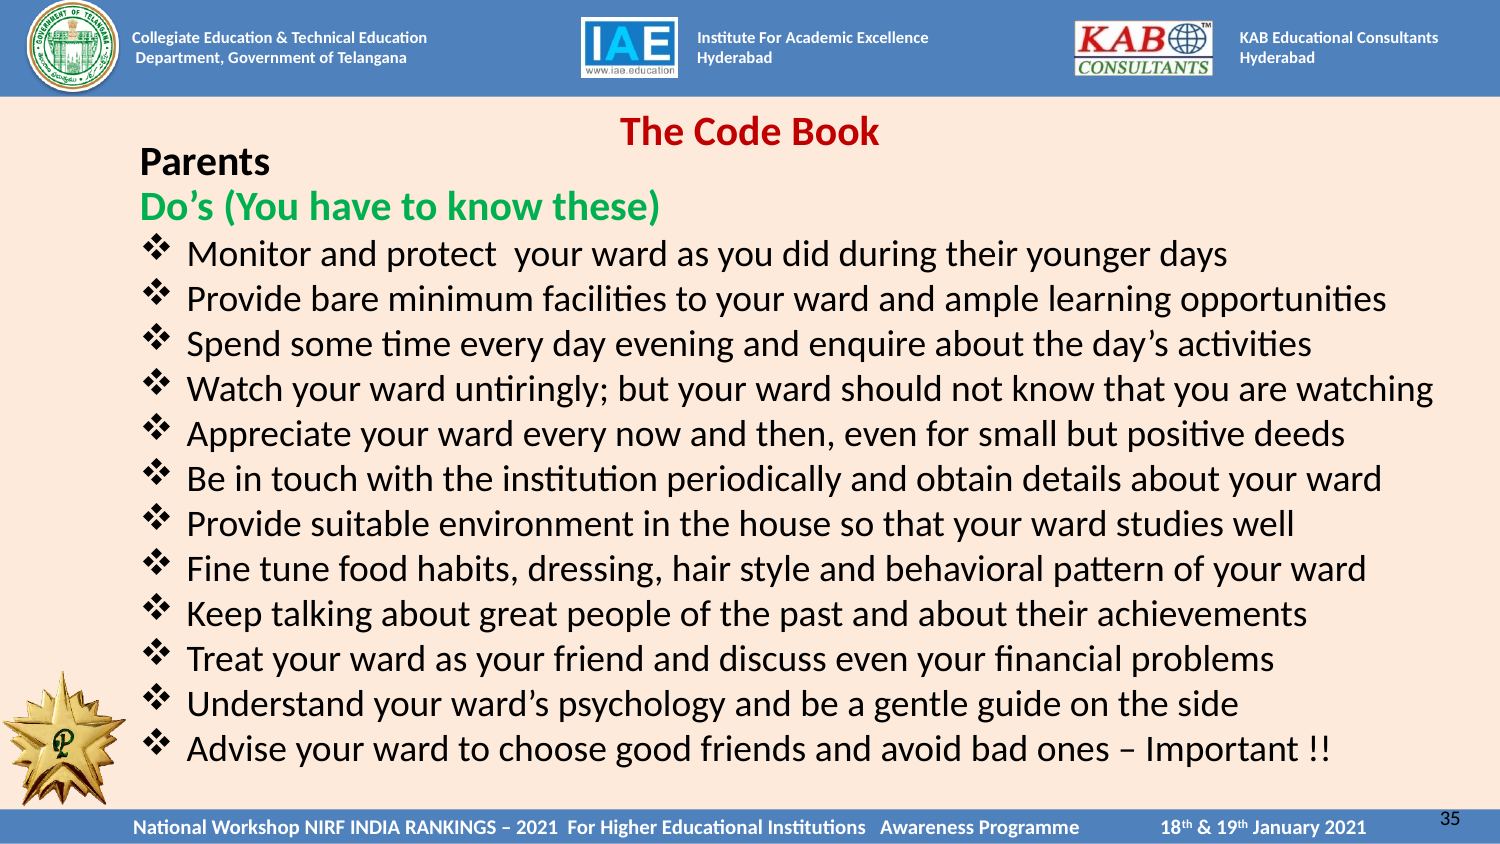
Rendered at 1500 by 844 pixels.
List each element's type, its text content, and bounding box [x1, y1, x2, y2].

text_box Parents [124, 126, 363, 171]
picture [581, 17, 678, 78]
picture [24, 0, 121, 96]
text_box The Code Book [387, 96, 1113, 162]
picture [1074, 20, 1213, 76]
picture [0, 671, 129, 807]
text_box Do’s (You have to know these) Monitor and protect your ward as you did during their younger days Provide bare minimum facilities to your ward and ample learning opportunities Spend some time every day evening and enquire about the day’s activities Watch your ward untiringly; but your ward should not know that you are watching Appreciate your ward every now and then, even for small but positive deeds Be in touch with the institution periodically and obtain details about your ward Provide suitable environment in the house so that your ward studies well Fine tune food habits, dressing, hair style and behavioral pattern of your ward Keep talking about great people of the past and about their achievements Treat your ward as your friend and discuss even your financial problems Understand your ward’s psychology and be a gentle guide on the side Advise your ward to choose good friends and avoid bad ones – Important !! [124, 171, 1488, 777]
